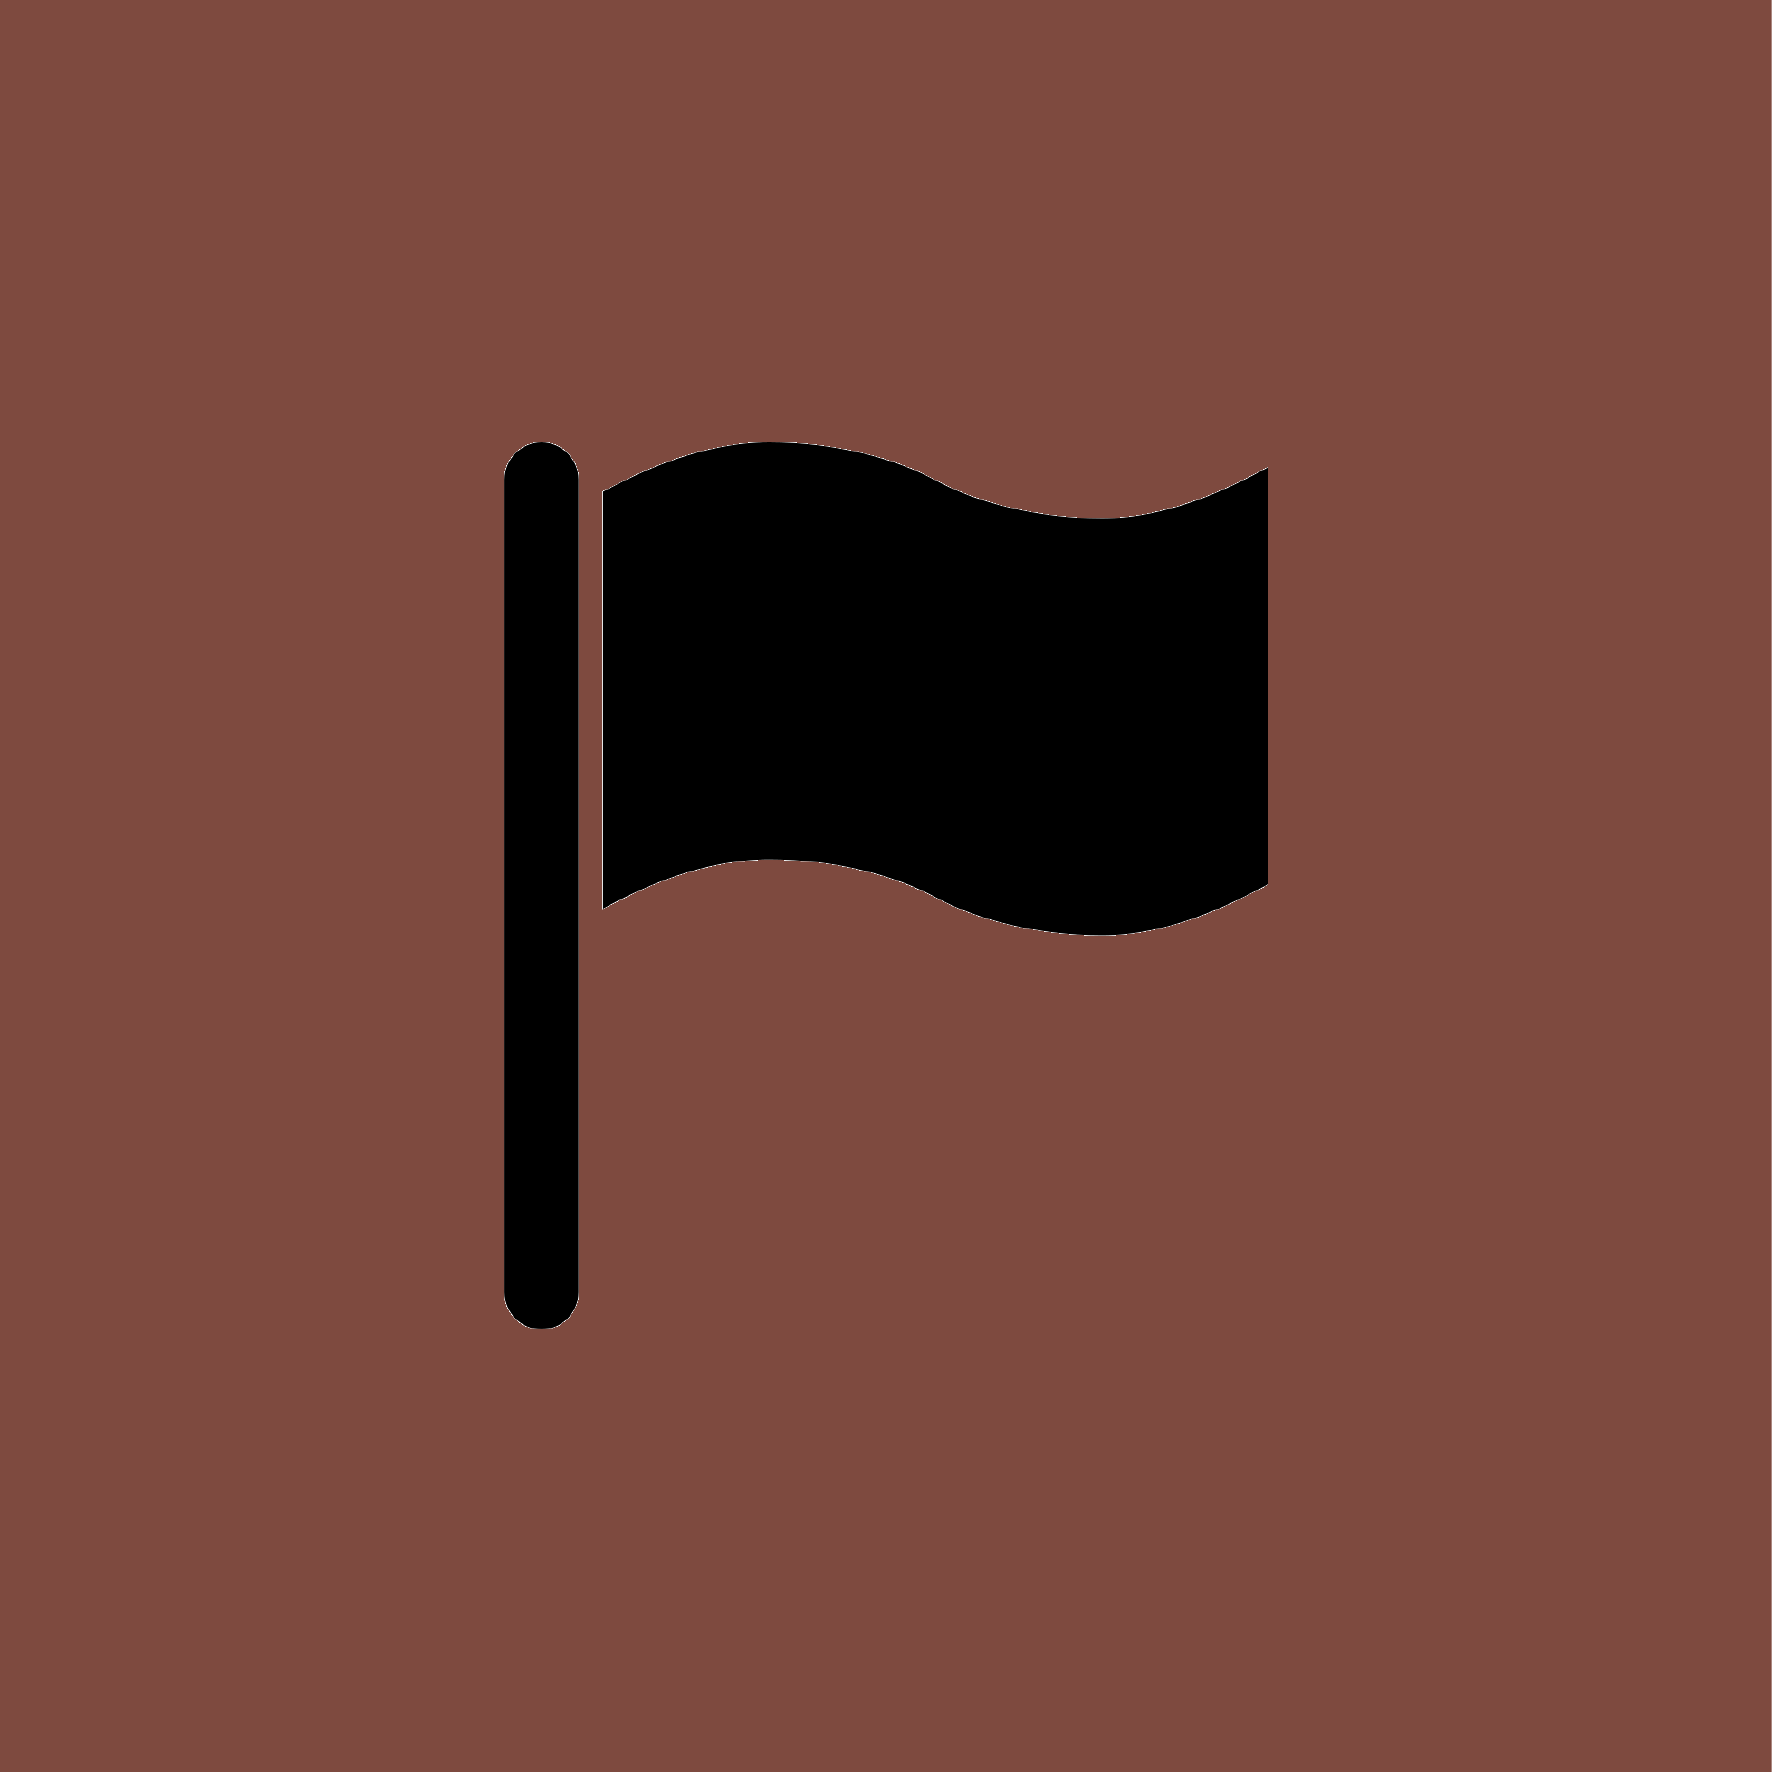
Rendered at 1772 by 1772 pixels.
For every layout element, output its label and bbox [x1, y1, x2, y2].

picture [504, 442, 1268, 1329]
